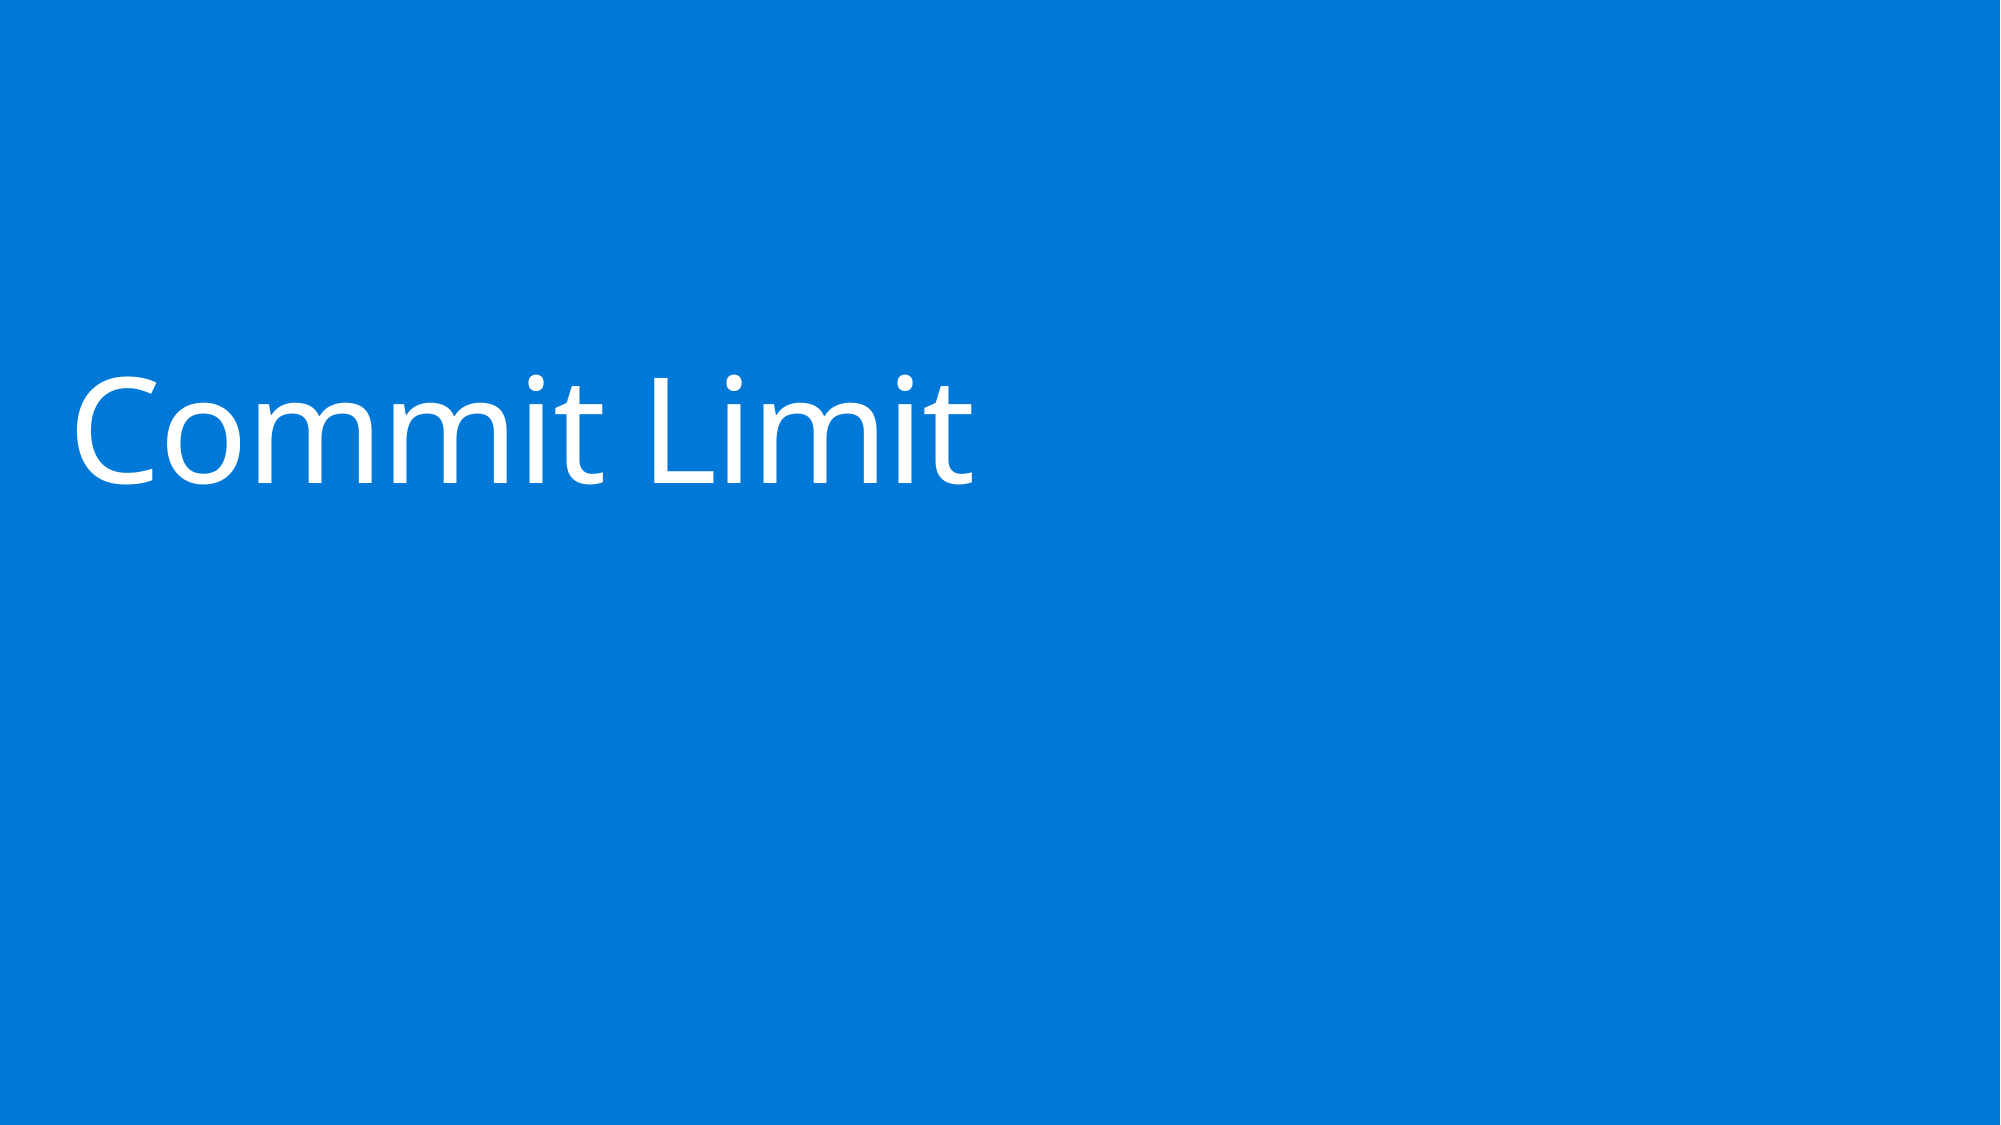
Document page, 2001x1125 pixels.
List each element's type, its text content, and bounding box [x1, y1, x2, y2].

title Commit Limit [44, 341, 1956, 532]
